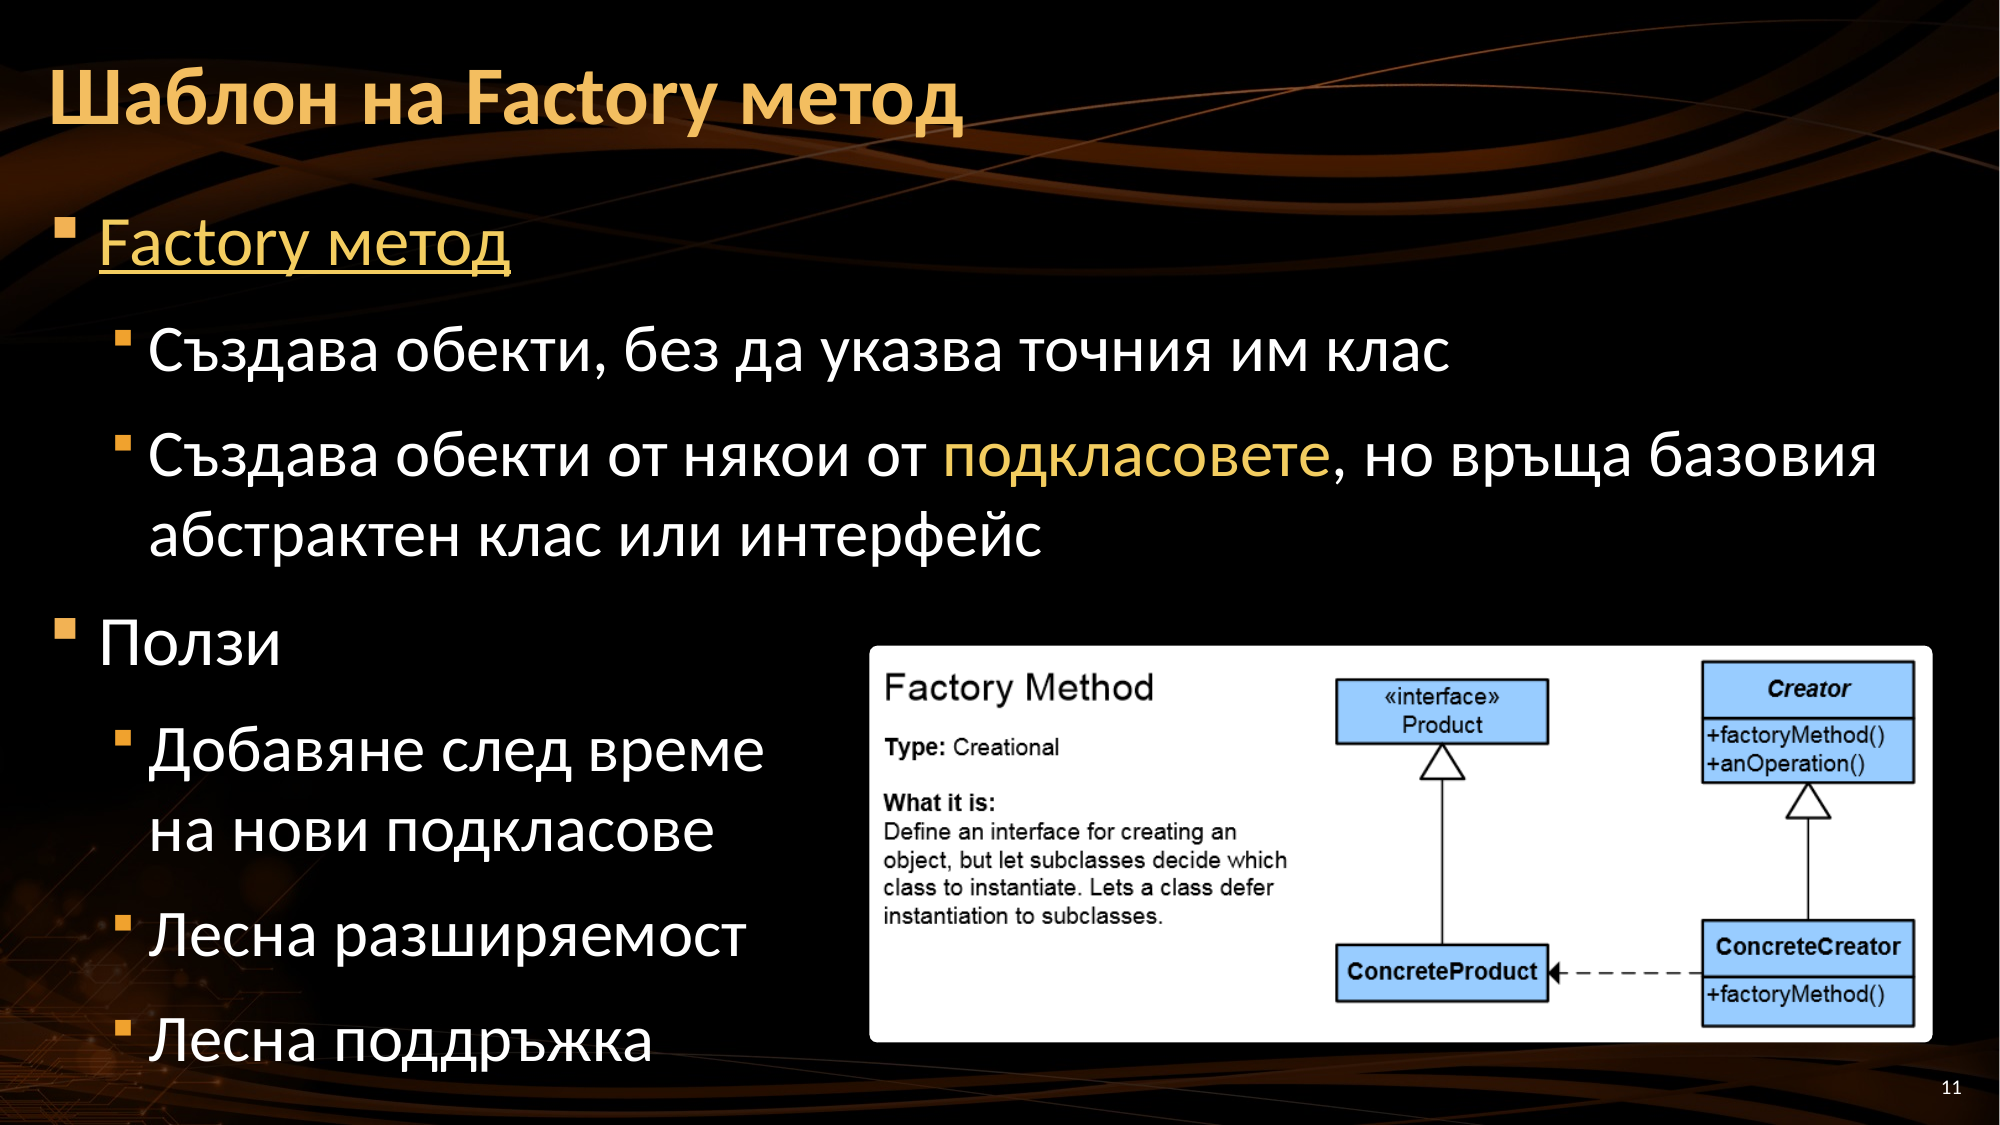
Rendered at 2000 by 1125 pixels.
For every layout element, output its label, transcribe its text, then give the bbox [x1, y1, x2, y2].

list Factory метод Създава обекти, без да указва точния им клас Създава обекти от някои от подкласовете, но връща базовия абстрактен клас или интерфейс Ползи Добавяне след време на нови подкласове Лесна разширяемост Лесна поддръжка [31, 188, 1968, 1103]
title Шаблон на Factory метод [30, 6, 1602, 189]
picture [0, 0, 2000, 1125]
